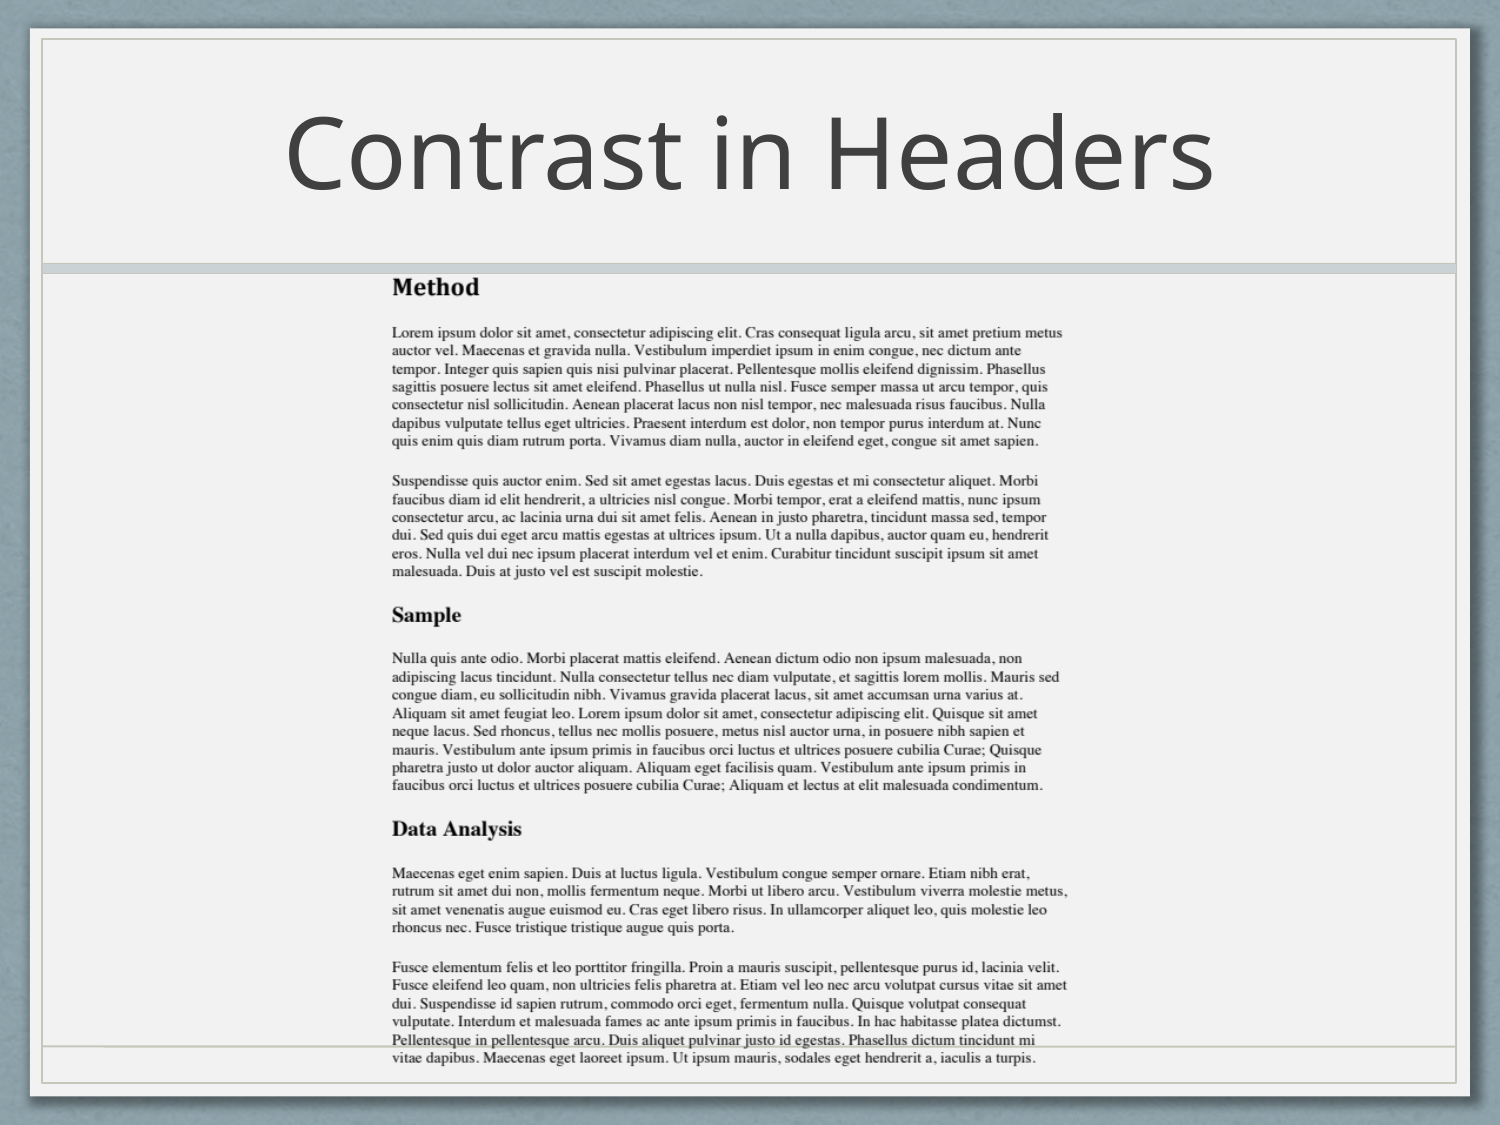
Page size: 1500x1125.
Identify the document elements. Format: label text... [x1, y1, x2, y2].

picture [251, 158, 1209, 1125]
title Contrast in Headers [147, 40, 1353, 260]
